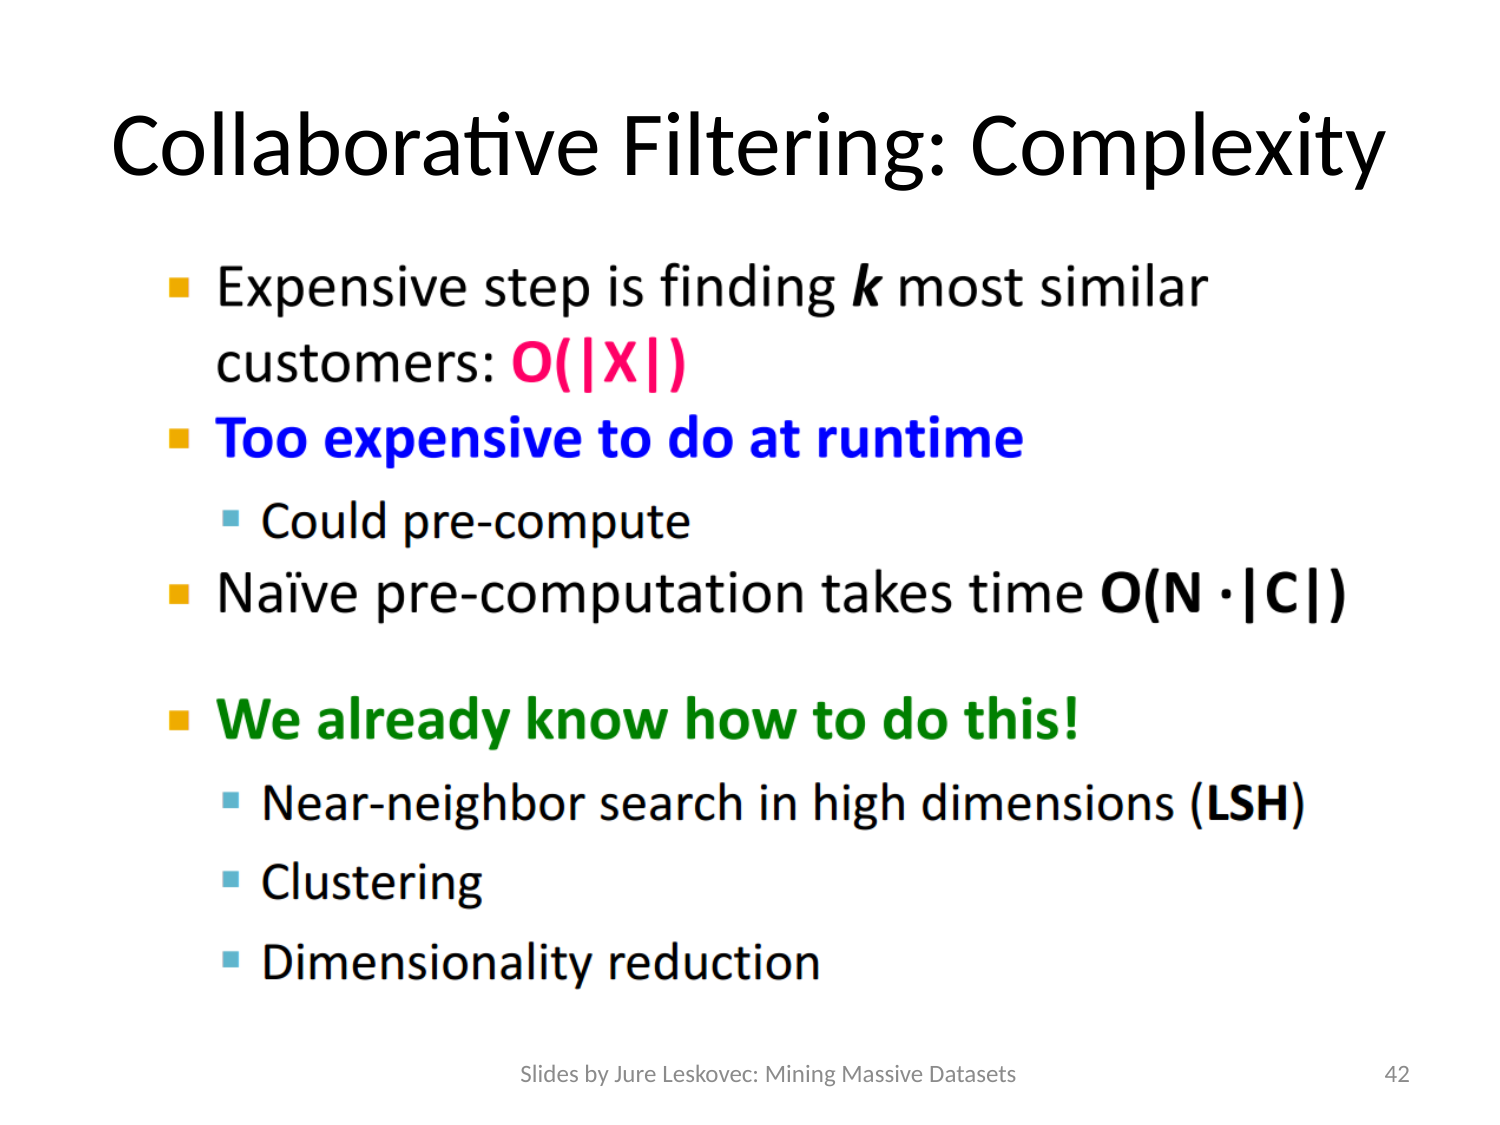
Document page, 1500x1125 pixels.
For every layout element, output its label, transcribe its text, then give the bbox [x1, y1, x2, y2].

footer Slides by Jure Leskovec: Mining Massive Datasets [474, 1042, 1063, 1103]
picture [149, 249, 1363, 1013]
slide_number 42 [1074, 1042, 1425, 1103]
title Collaborative Filtering: Complexity [75, 45, 1425, 233]
